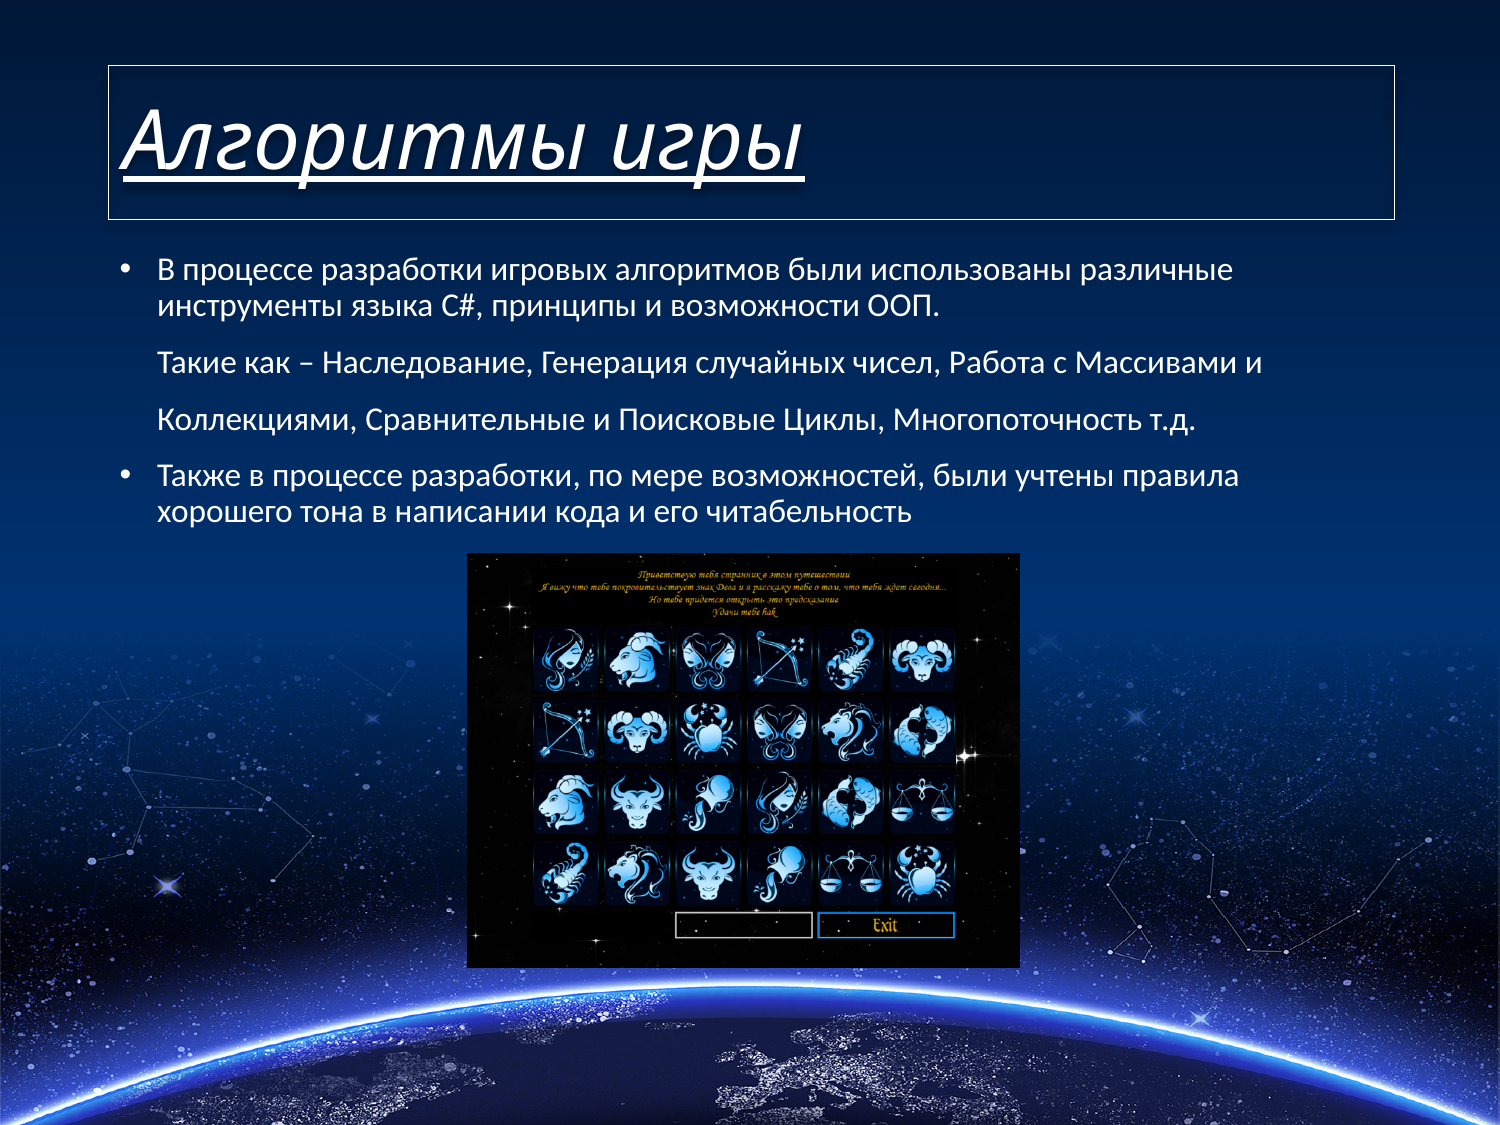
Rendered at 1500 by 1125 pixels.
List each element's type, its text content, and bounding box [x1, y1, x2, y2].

title Алгоритмы игры [108, 65, 1395, 220]
list В процессе разработки игровых алгоритмов были использованы различные инструменты языка C#, принципы и возможности ООП. Такие как – Наследование, Генерация случайных чисел, Работа с Массивами и Коллекциями, Сравнительные и Поисковые Циклы, Многопоточность т.д. Также в процессе разработки, по мере возможностей, были учтены правила хорошего тона в написании кода и его читабельность [104, 244, 1396, 543]
picture [0, 553, 1500, 1125]
